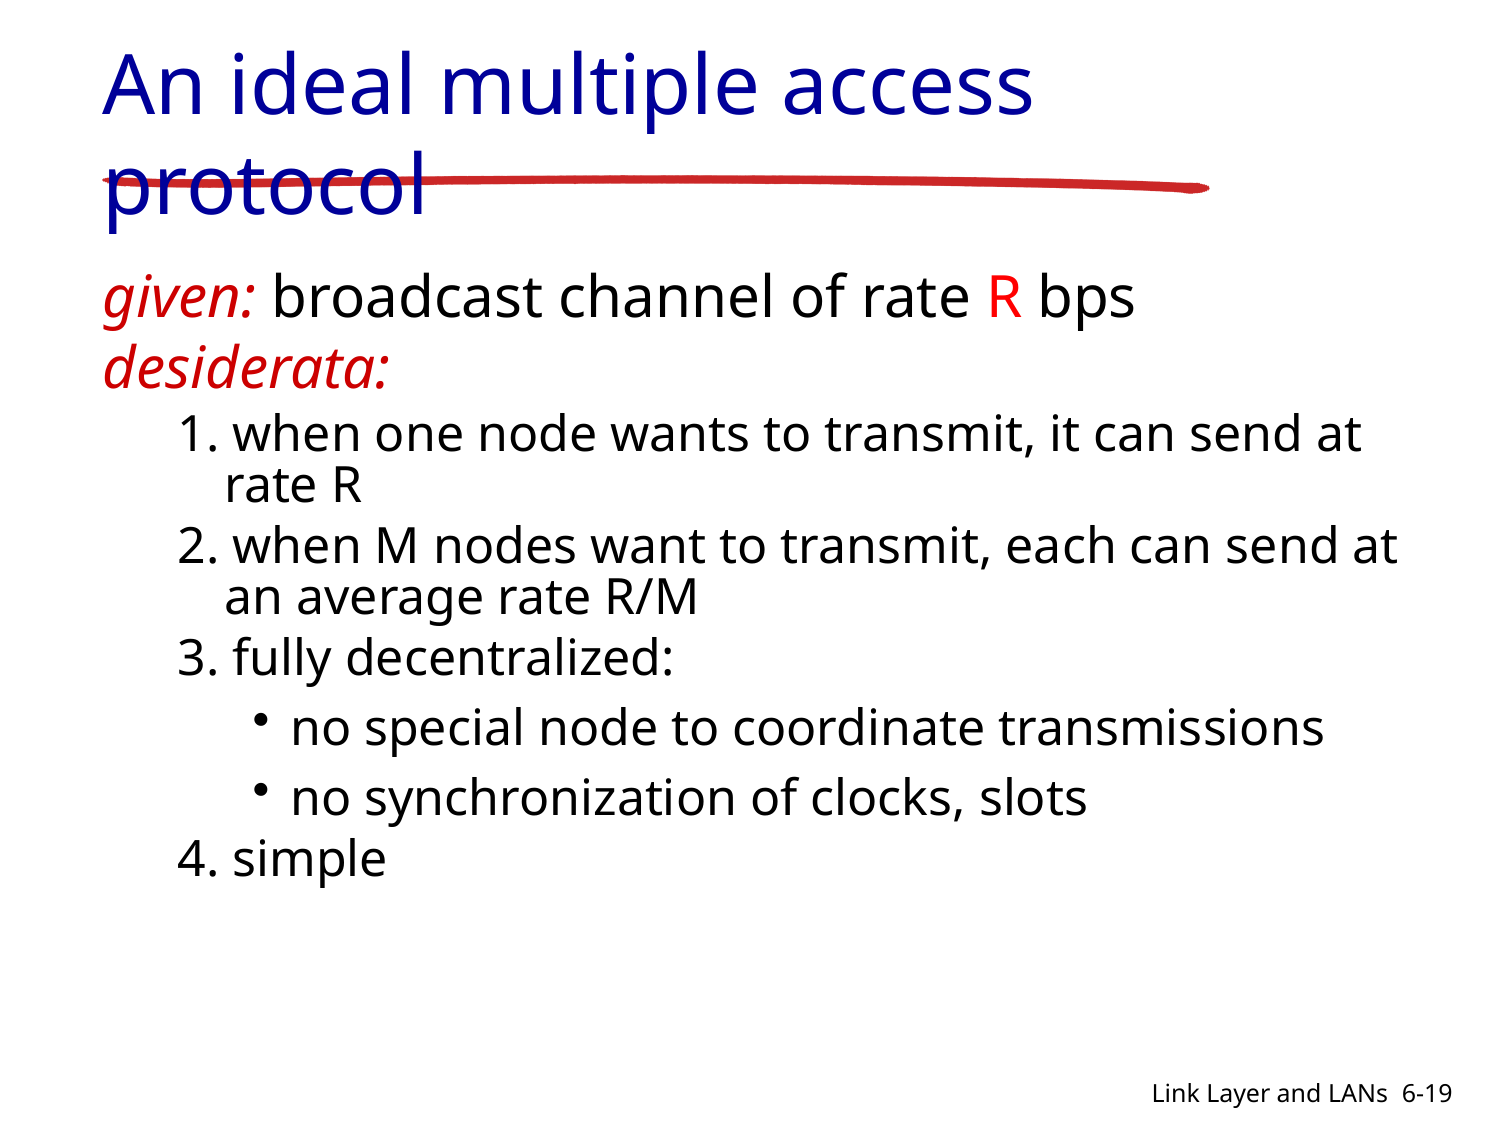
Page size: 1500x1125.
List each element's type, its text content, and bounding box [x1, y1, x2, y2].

title An ideal multiple access protocol [87, 37, 1363, 225]
picture [97, 170, 1223, 200]
slide_number 6-19 [1387, 1069, 1478, 1115]
footer Link Layer and LANs [1045, 1069, 1404, 1110]
list given: broadcast channel of rate R bps desiderata: 1. when one node wants to transmit, it can send at rate R 2. when M nodes want to transmit, each can send at an average rate R/M 3. fully decentralized: no special node to coordinate transmissions no synchronization of clocks, slots 4. simple [87, 262, 1438, 1025]
